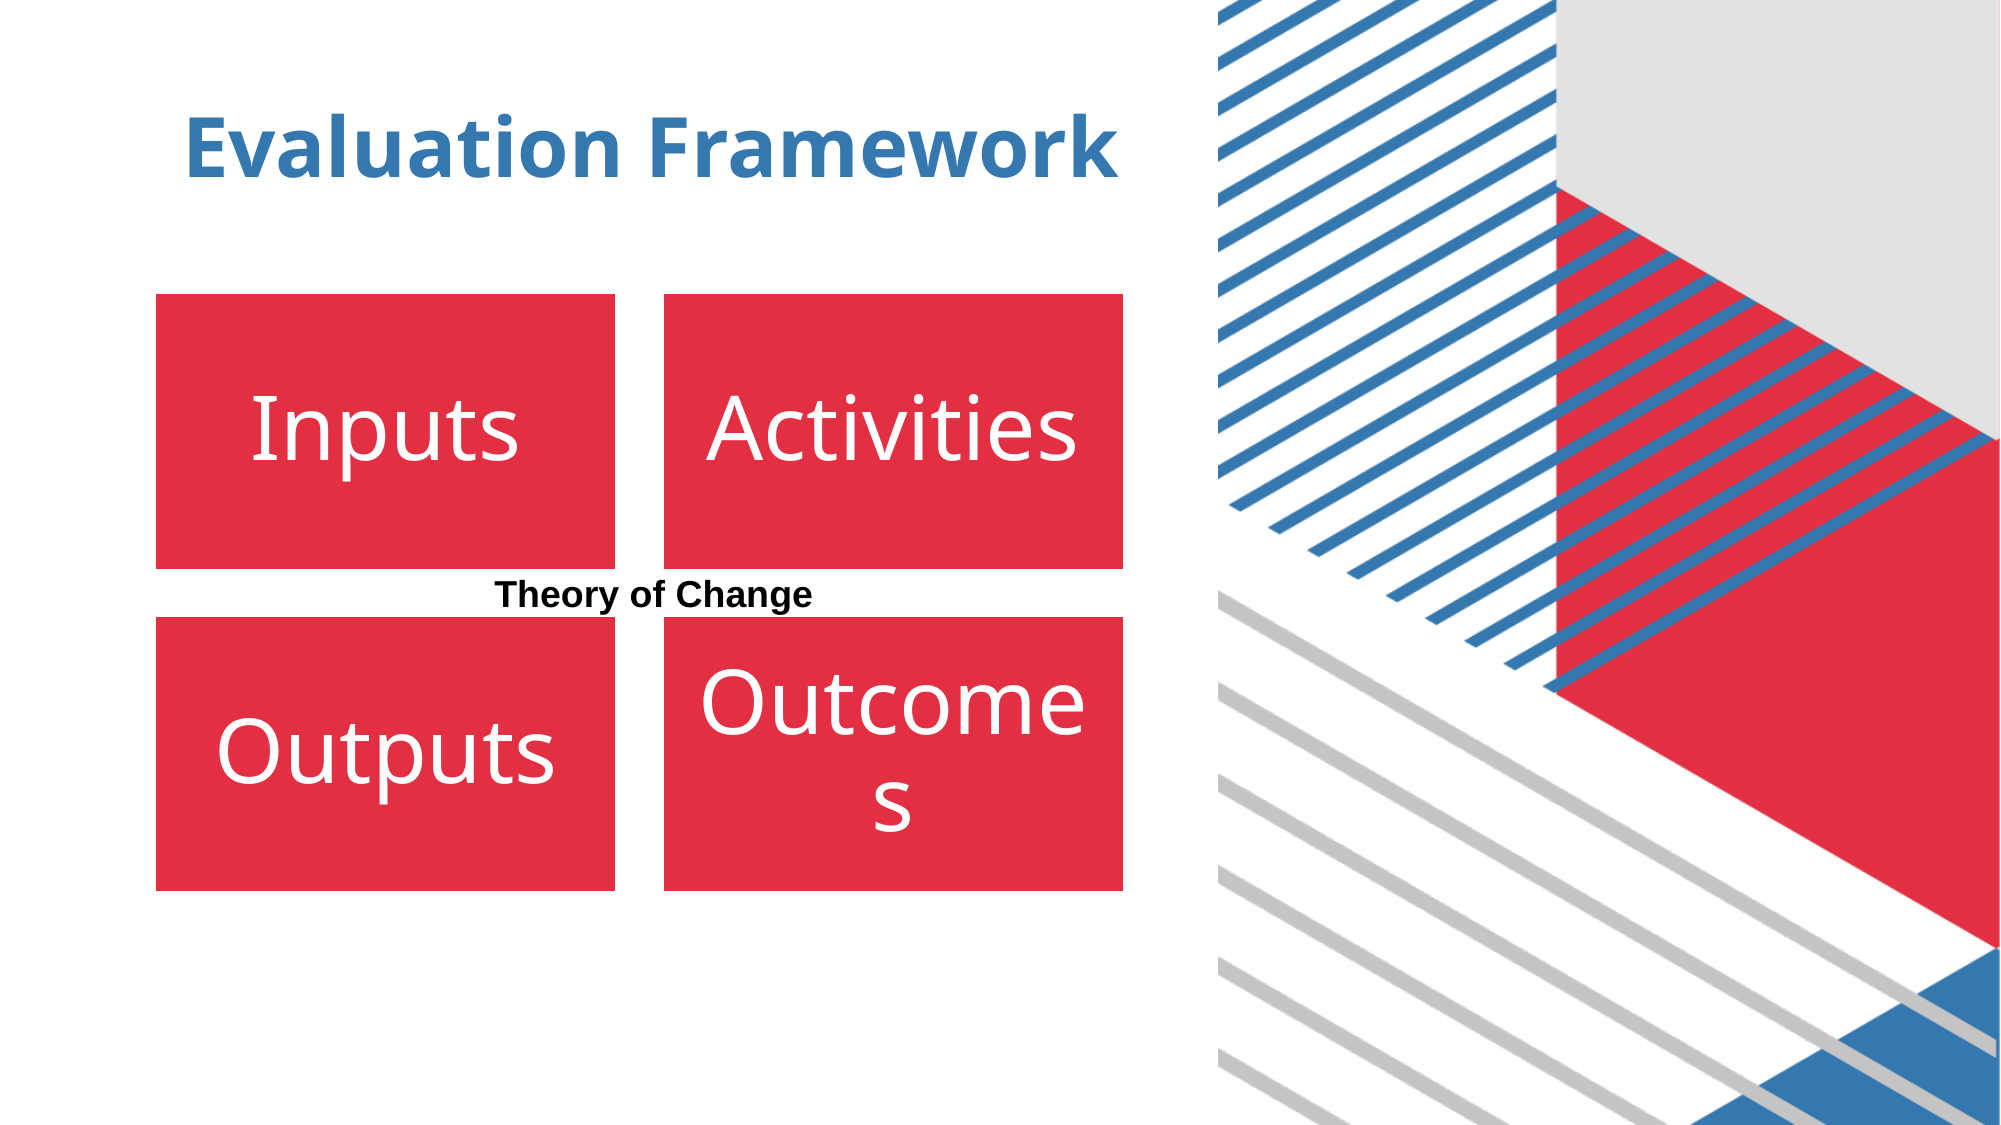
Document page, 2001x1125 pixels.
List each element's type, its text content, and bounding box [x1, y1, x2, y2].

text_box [69, 292, 1210, 893]
text_box Theory of Change [1210, 562, 1481, 623]
picture [1218, 0, 2000, 1125]
title Evaluation Framework [167, 97, 1230, 293]
